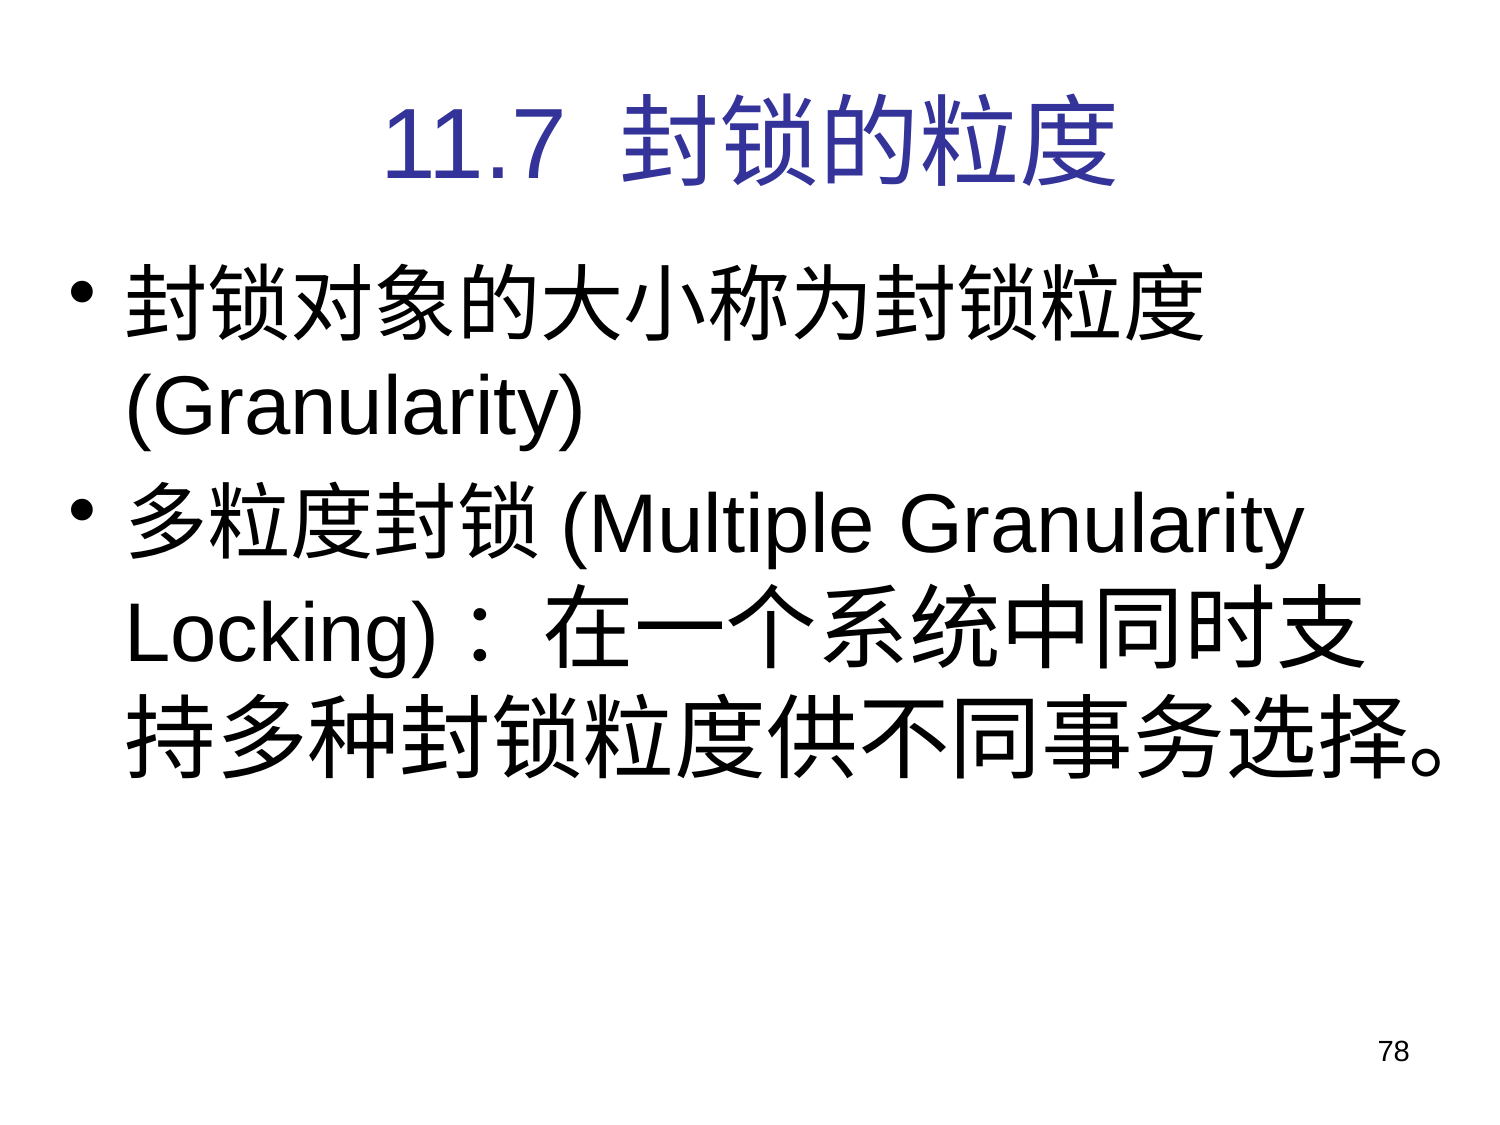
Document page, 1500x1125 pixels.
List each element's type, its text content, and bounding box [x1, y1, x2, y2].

list 封锁对象的大小称为封锁粒度(Granularity) 多粒度封锁(Multiple Granularity Locking)：在一个系统中同时支持多种封锁粒度供不同事务选择。 [53, 243, 1474, 977]
title 11.7 封锁的粒度 [75, 45, 1425, 233]
slide_number 78 [1074, 1024, 1426, 1103]
